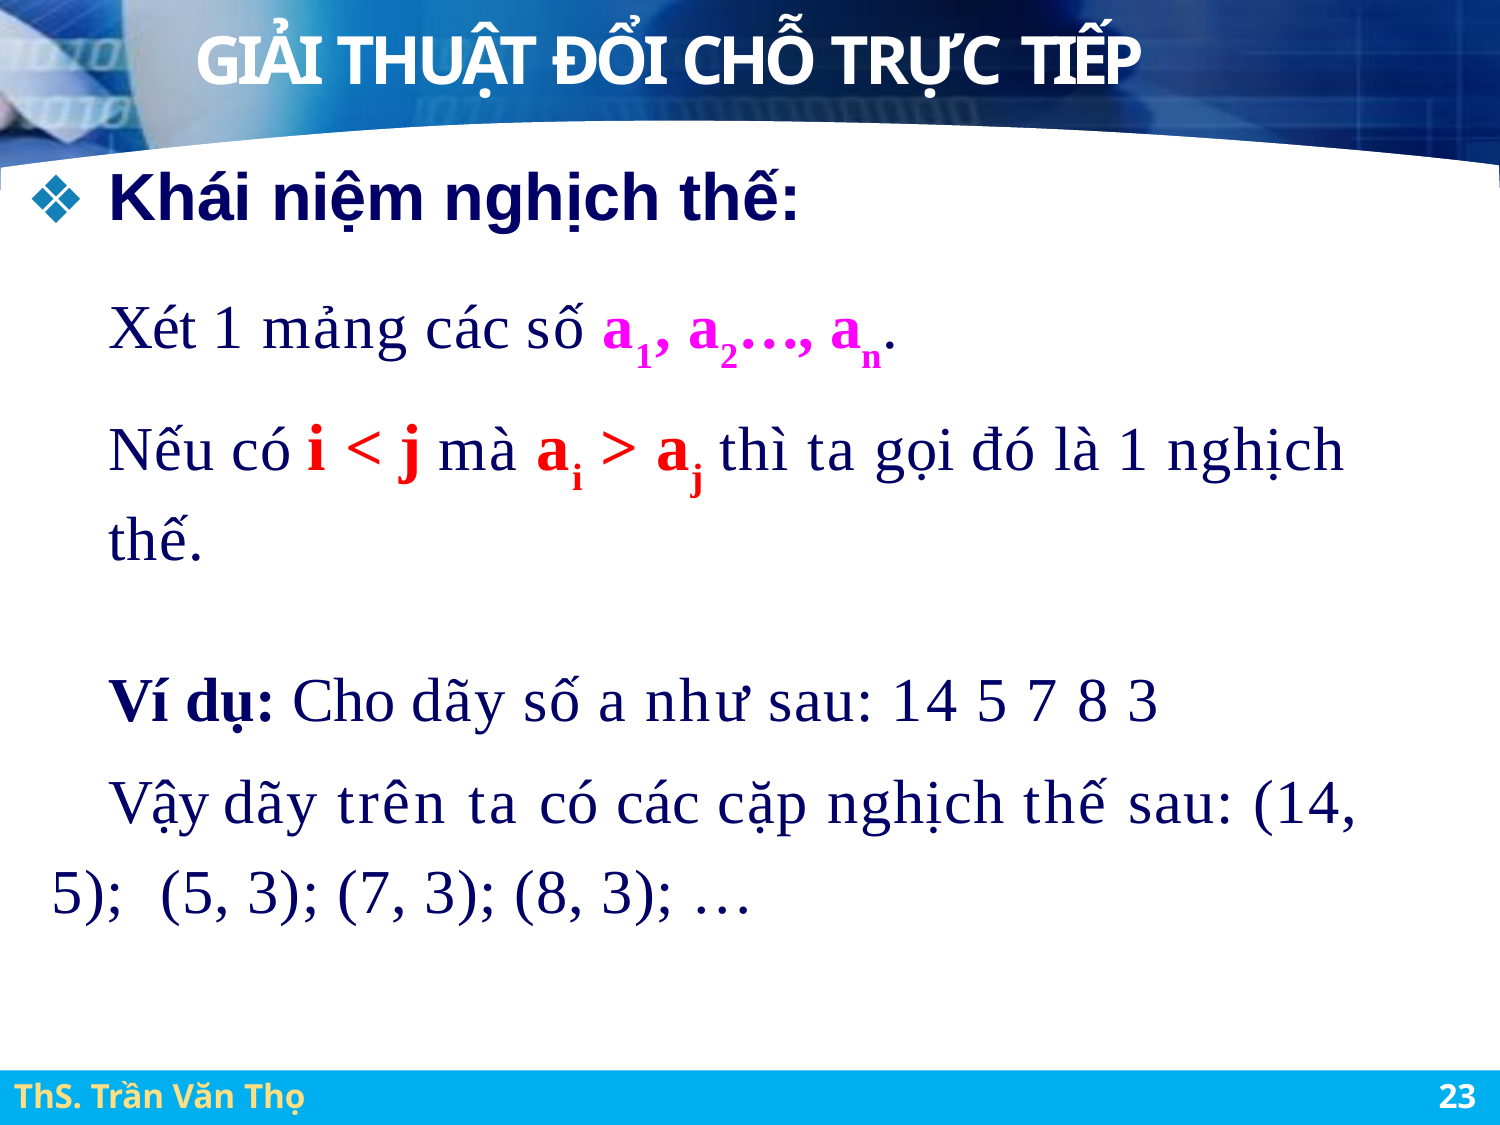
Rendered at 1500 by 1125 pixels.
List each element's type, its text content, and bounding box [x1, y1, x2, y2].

footer ThS. Trần Văn Thọ [11, 1073, 358, 1125]
title GIẢI THUẬT ĐỔI CHỖ TRỰC TIẾP [192, 15, 1307, 151]
slide_number 46 [1432, 1073, 1493, 1125]
picture [0, 0, 1500, 167]
text_box Khái niệm nghịch thế: Xét 1 mảng các số a1, a2…, an. Nếu có i < j mà ai > aj thì ta gọi đó là 1 nghịch thế. Ví dụ: Cho dãy số a như sau: 14 5 7 8 3 Vậy dãy trên ta có các cặp nghịch thế sau: (14, 5); (5, 3); (7, 3); (8, 3); … [20, 151, 1450, 927]
